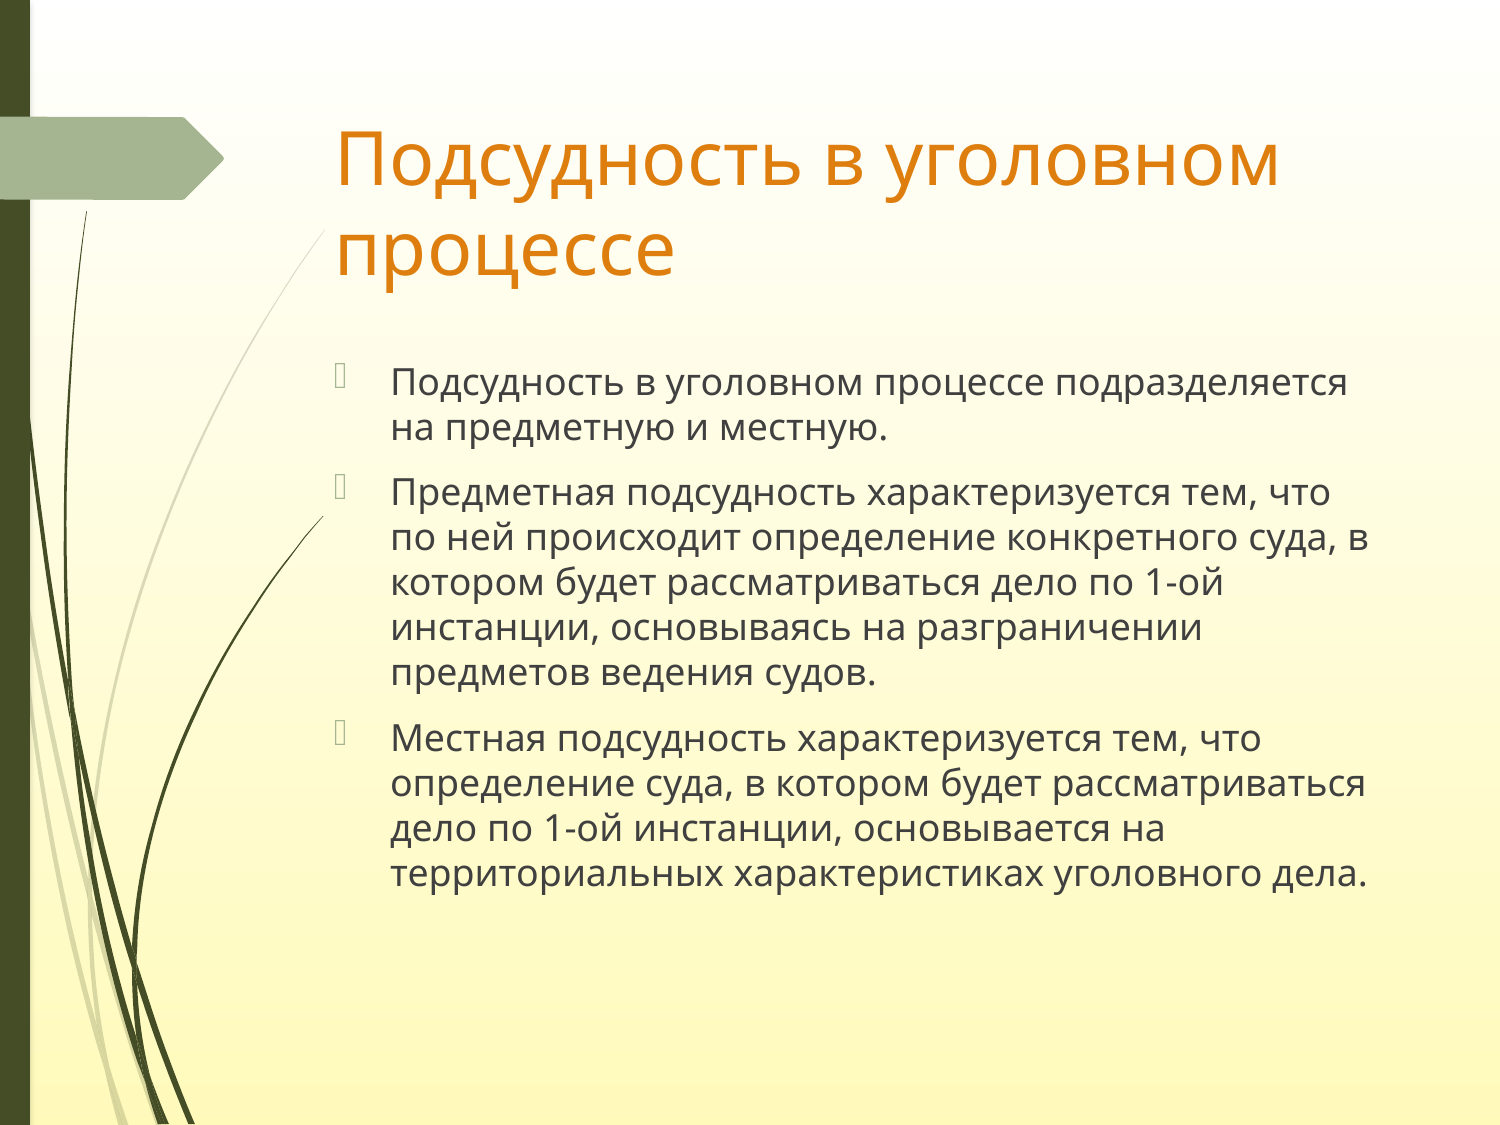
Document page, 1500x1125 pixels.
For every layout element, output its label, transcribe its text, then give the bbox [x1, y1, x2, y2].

list Подсудность в уголовном процессе подразделяется на предметную и местную. Предметная подсудность характеризуется тем, что по ней происходит определение конкретного суда, в котором будет рассматриваться дело по 1-ой инстанции, основываясь на разграничении предметов ведения судов. Местная подсудность характеризуется тем, что определение суда, в котором будет рассматриваться дело по 1-ой инстанции, основывается на территориальных характеристиках уголовного дела. [318, 350, 1400, 970]
title Подсудность в уголовном процессе [319, 102, 1400, 313]
